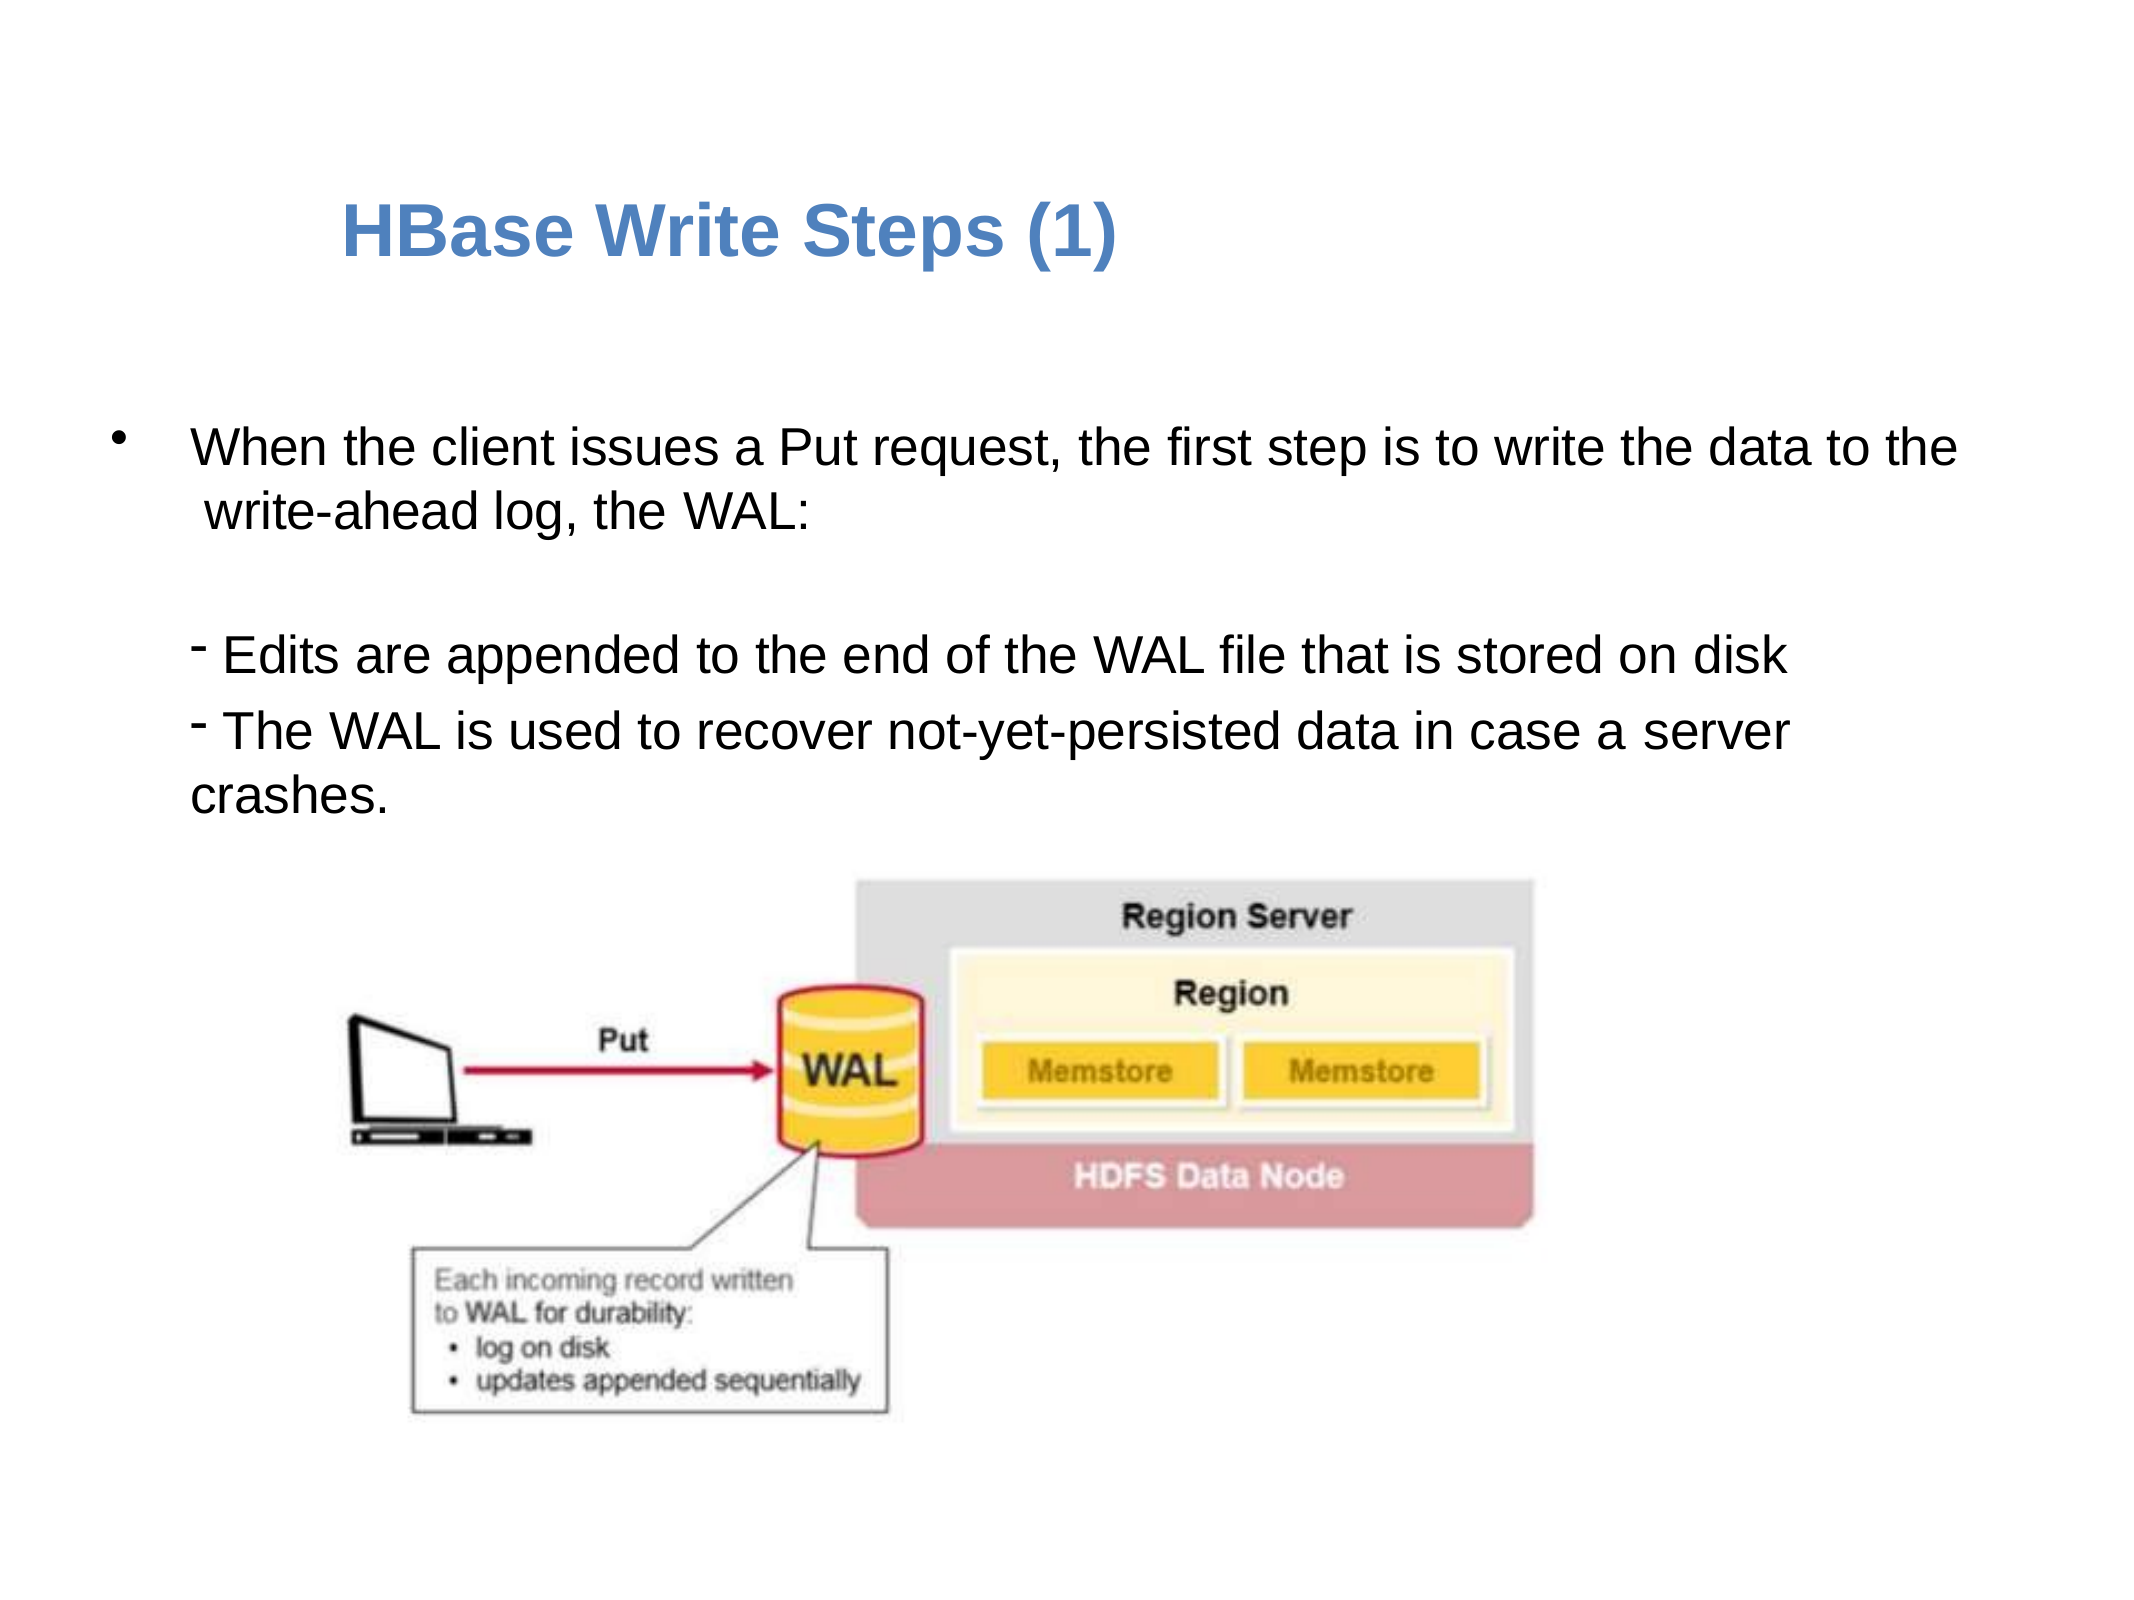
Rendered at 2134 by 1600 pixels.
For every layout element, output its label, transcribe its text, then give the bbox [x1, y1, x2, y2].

text_box [266, 835, 1576, 1432]
text_box When the client issues a Put request, the first step is to write the data to the write-ahead log, the WAL: Edits are appended to the end of the WAL file that is stored on disk The WAL is used to recover not-yet-persisted data in case a server crashes. [107, 408, 1974, 825]
title HBase Write Steps (1)e Steps (1) [338, 147, 1454, 408]
